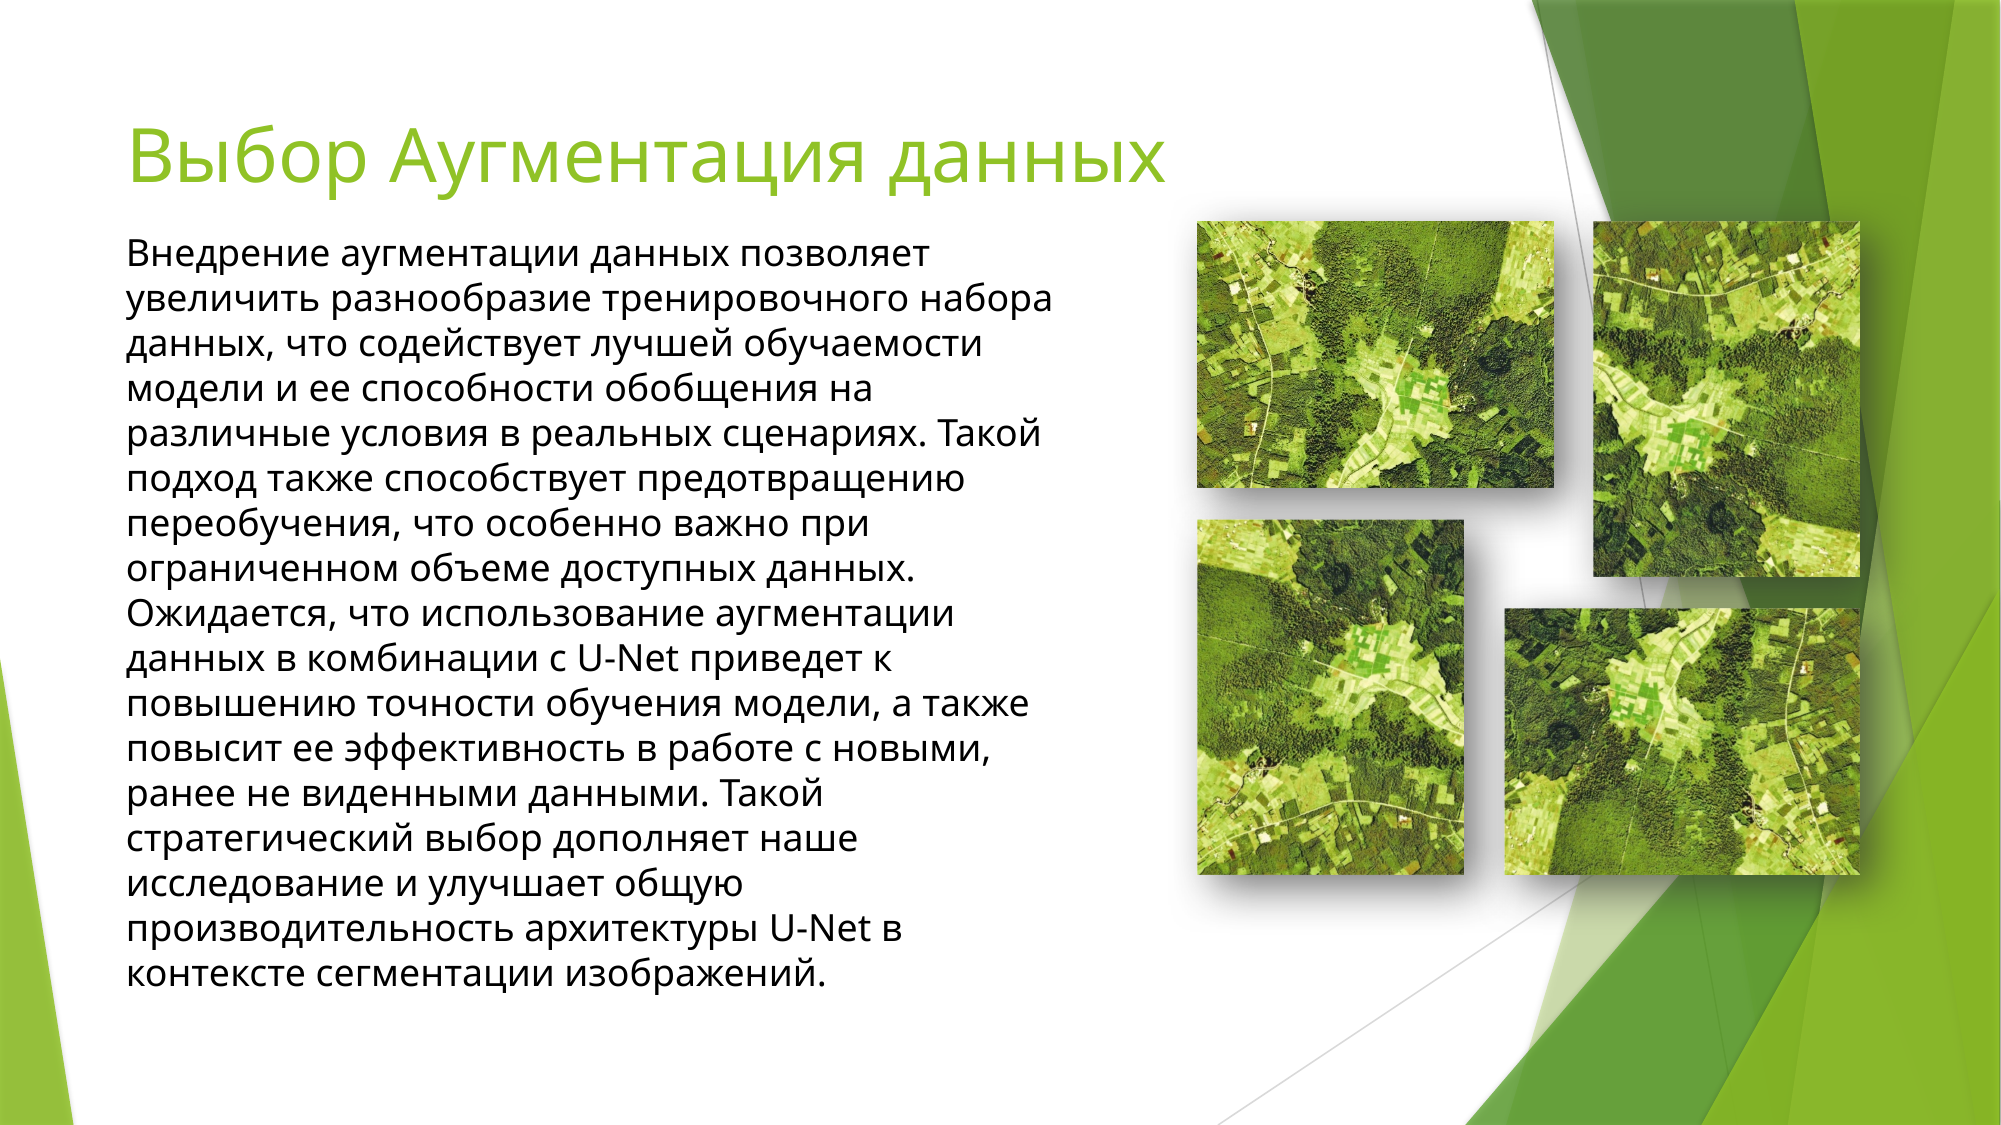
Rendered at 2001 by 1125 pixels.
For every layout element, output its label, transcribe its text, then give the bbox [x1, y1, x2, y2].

picture [1197, 220, 1905, 577]
text_box Внедрение аугментации данных позволяет увеличить разнообразие тренировочного набора данных, что содействует лучшей обучаемости модели и ее способности обобщения на различные условия в реальных сценариях. Такой подход также способствует предотвращению переобучения, что особенно важно при ограниченном объеме доступных данных. Ожидается, что использование аугментации данных в комбинации с U-Net приведет к повышению точности обучения модели, а также повысит ее эффективность в работе с новыми, ранее не виденными данными. Такой стратегический выбор дополняет наше исследование и улучшает общую производительность архитектуры U-Net в контексте сегментации изображений. [111, 221, 1078, 1001]
picture [1152, 520, 1861, 875]
title Выбор Аугментация данных [111, 99, 1522, 222]
